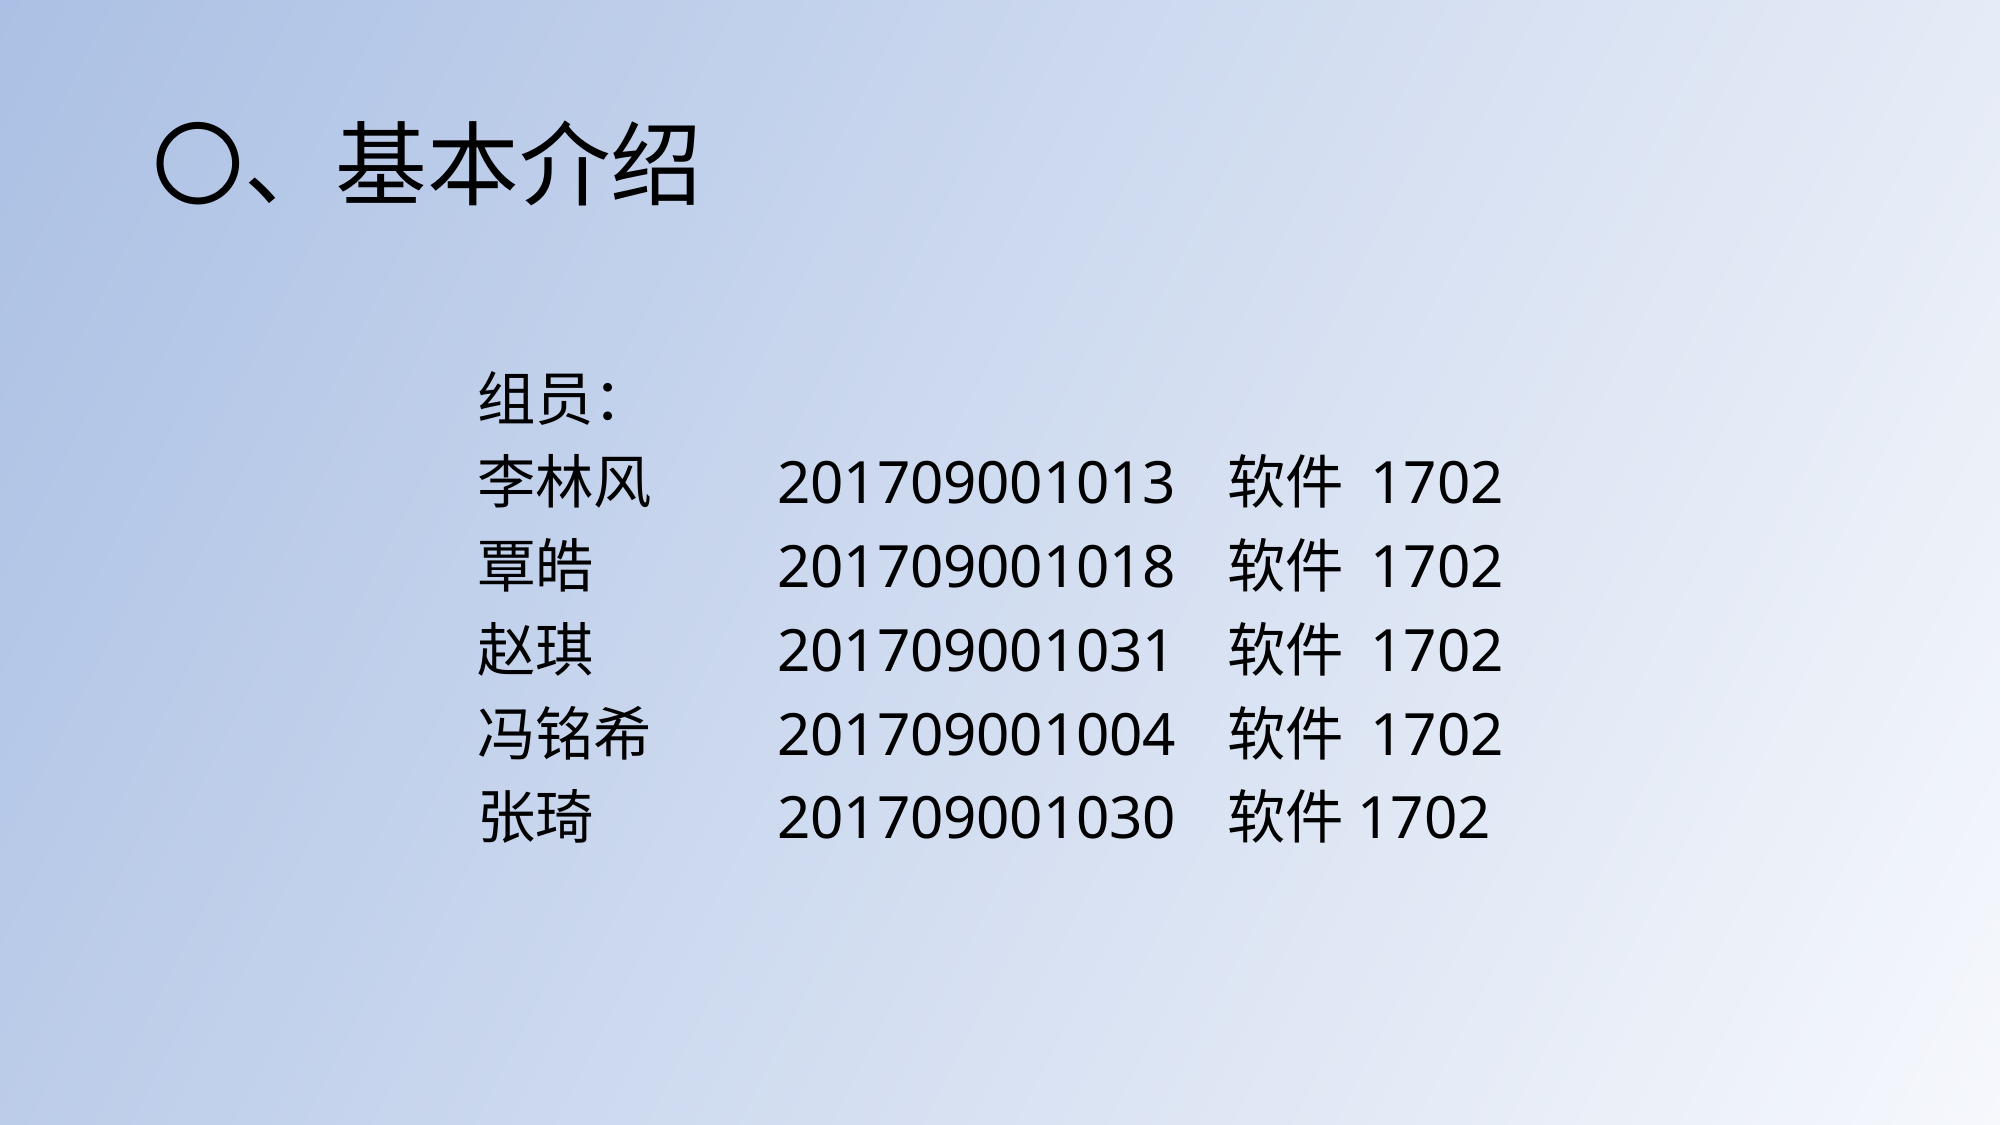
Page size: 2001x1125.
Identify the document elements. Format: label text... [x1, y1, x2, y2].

list 组员： 李林风 201709001013 软件 1702 覃皓 201709001018 软件 1702 赵琪 201709001031 软件 1702 冯铭希 201709001004 软件 1702 张琦 201709001030 软件1702 [462, 362, 1538, 886]
title 〇、基本介绍 [137, 59, 1863, 278]
